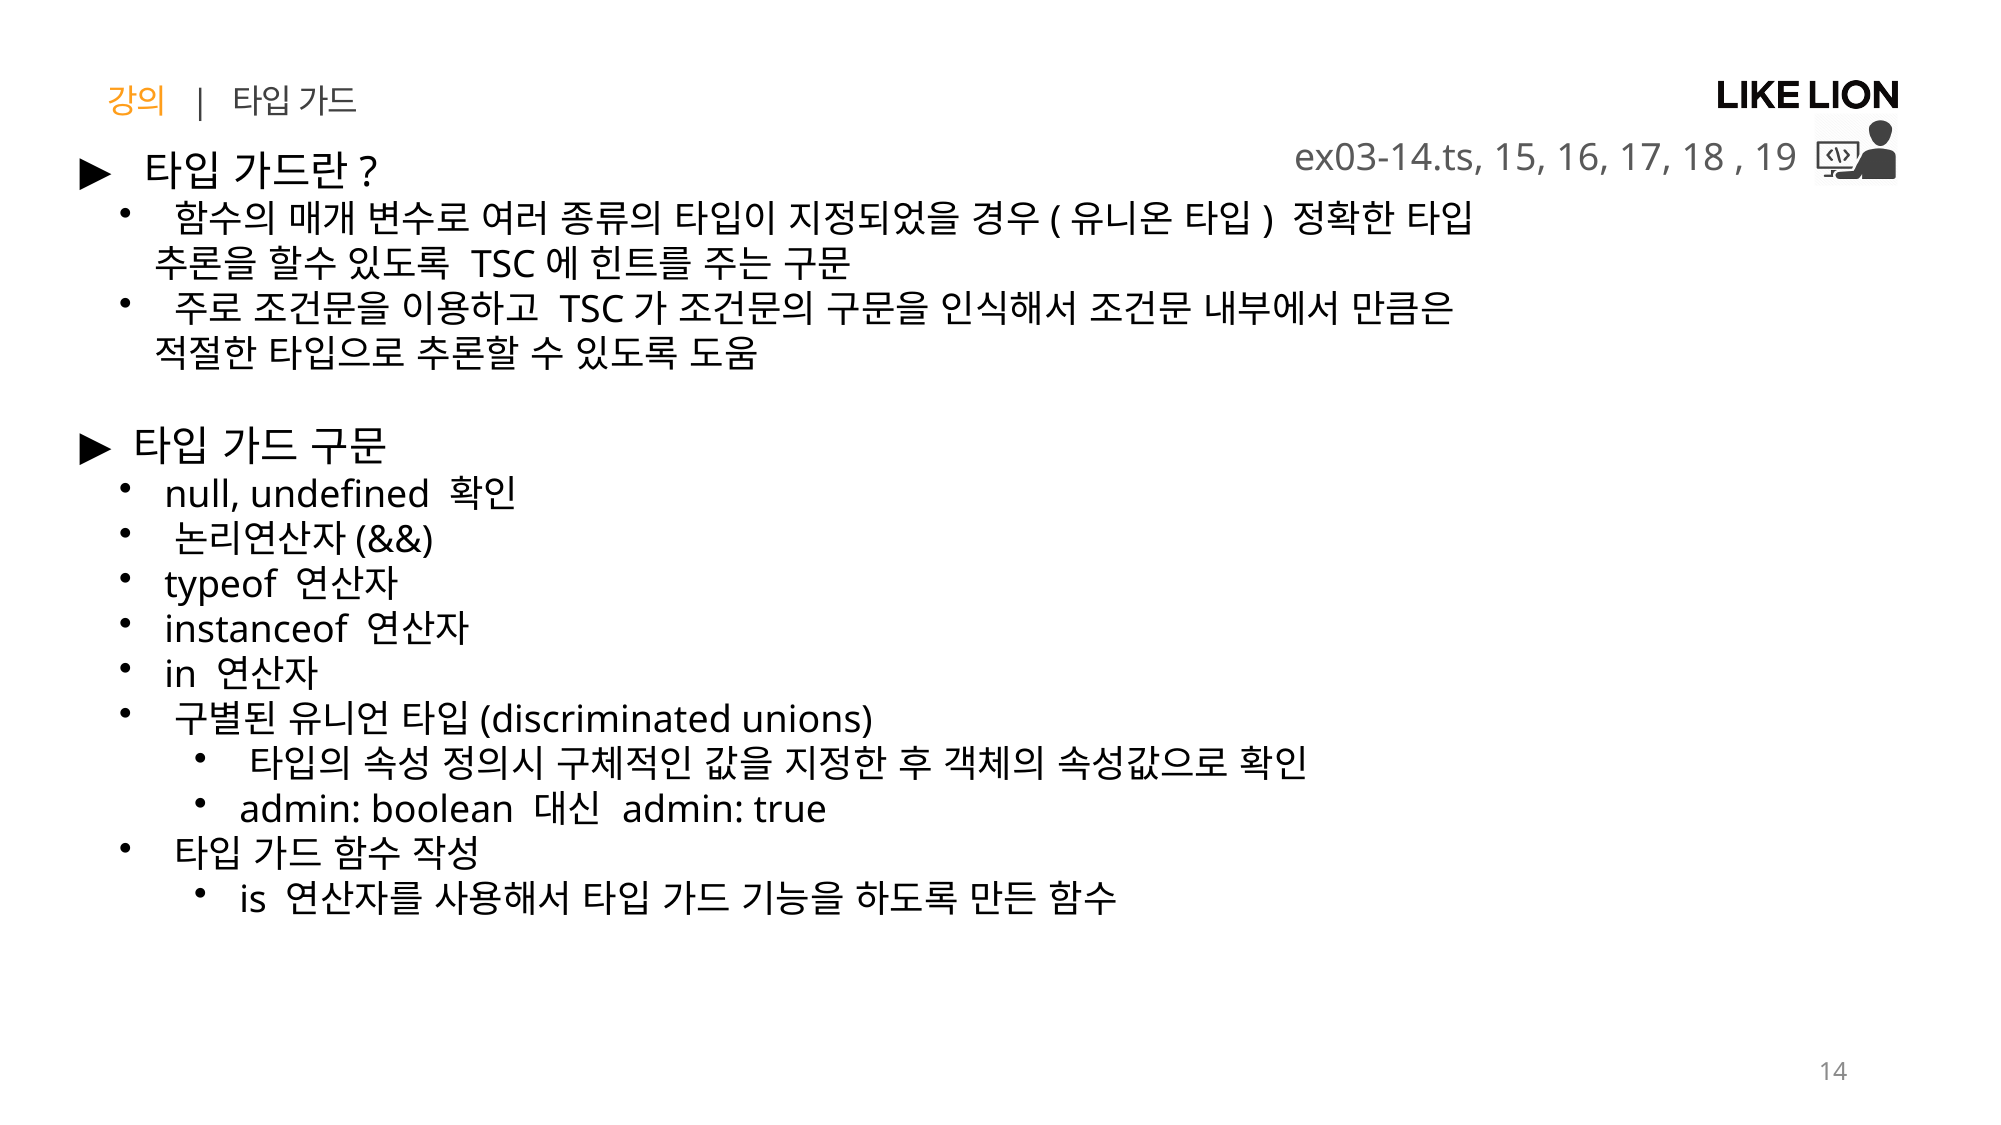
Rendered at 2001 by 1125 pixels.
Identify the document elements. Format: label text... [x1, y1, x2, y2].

slide_number 14 [1412, 1042, 1863, 1103]
text_box 강의 | 타입 가드 [92, 72, 866, 128]
picture [1718, 80, 1898, 109]
text_box 타입 가드란? 함수의 매개 변수로 여러 종류의 타입이 지정되었을 경우(유니온 타입) 정확한 타입 추론을 할수 있도록 TSC에 힌트를 주는 구문 주로 조건문을 이용하고 TSC가 조건문의 구문을 인식해서 조건문 내부에서 만큼은 적절한 타입으로 추론할 수 있도록 도움 타입 가드 구문 null, undefined 확인 논리연산자(&&) typeof 연산자 instanceof 연산자 in 연산자 구별된 유니언 타입(discriminated unions) 타입의 속성 정의시 구체적인 값을 지정한 후 객체의 속성값으로 확인 admin: boolean 대신 admin: true 타입 가드 함수 작성 is 연산자를 사용해서 타입 가드 기능을 하도록 만든 함수 [64, 137, 1538, 927]
picture [1814, 113, 1898, 186]
text_box ex03-14.ts, 15, 16, 17, 18 , 19 [1212, 125, 1812, 186]
